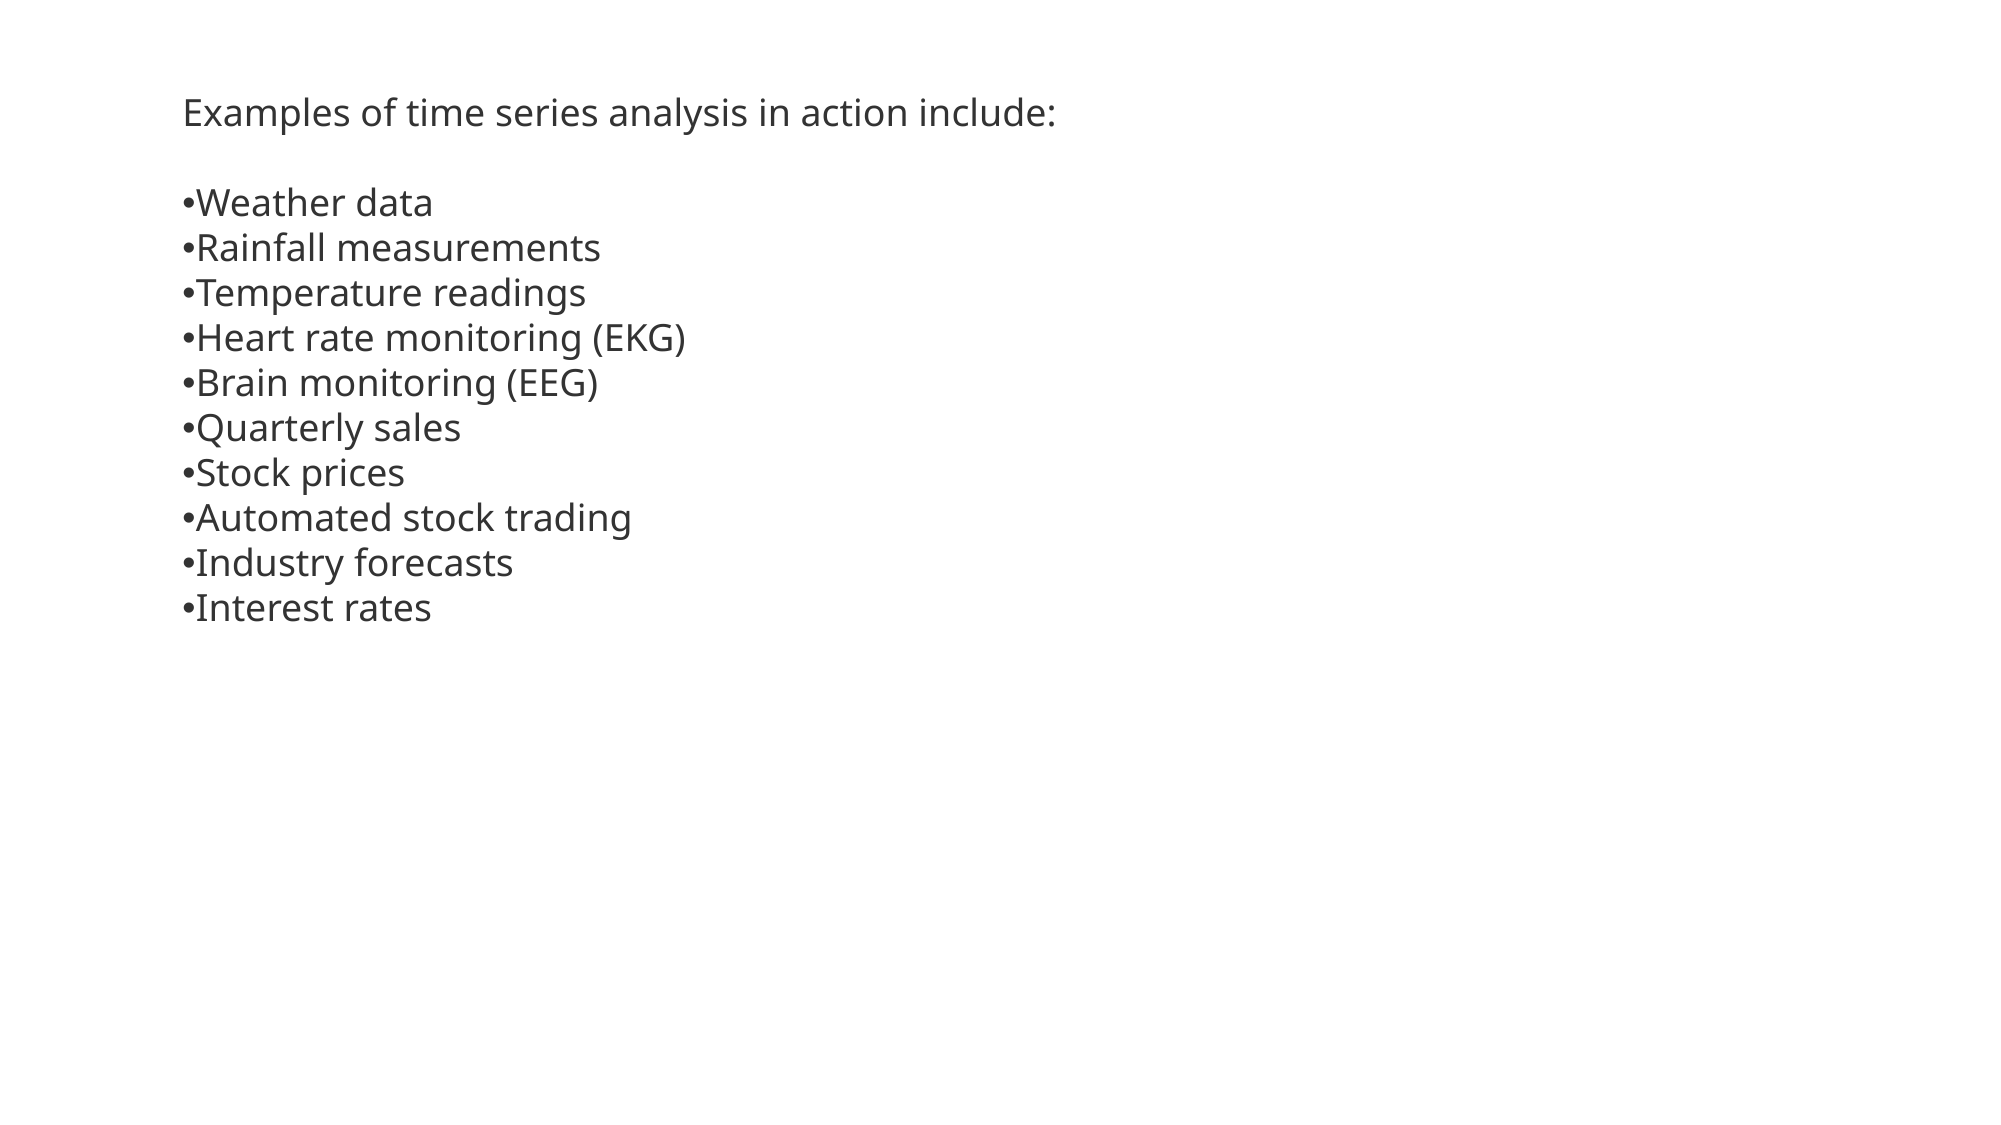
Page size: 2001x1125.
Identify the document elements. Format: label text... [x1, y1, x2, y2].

text_box Examples of time series analysis in action include: Weather data Rainfall measurements Temperature readings Heart rate monitoring (EKG) Brain monitoring (EEG) Quarterly sales Stock prices Automated stock trading Industry forecasts Interest rates [167, 82, 1918, 637]
